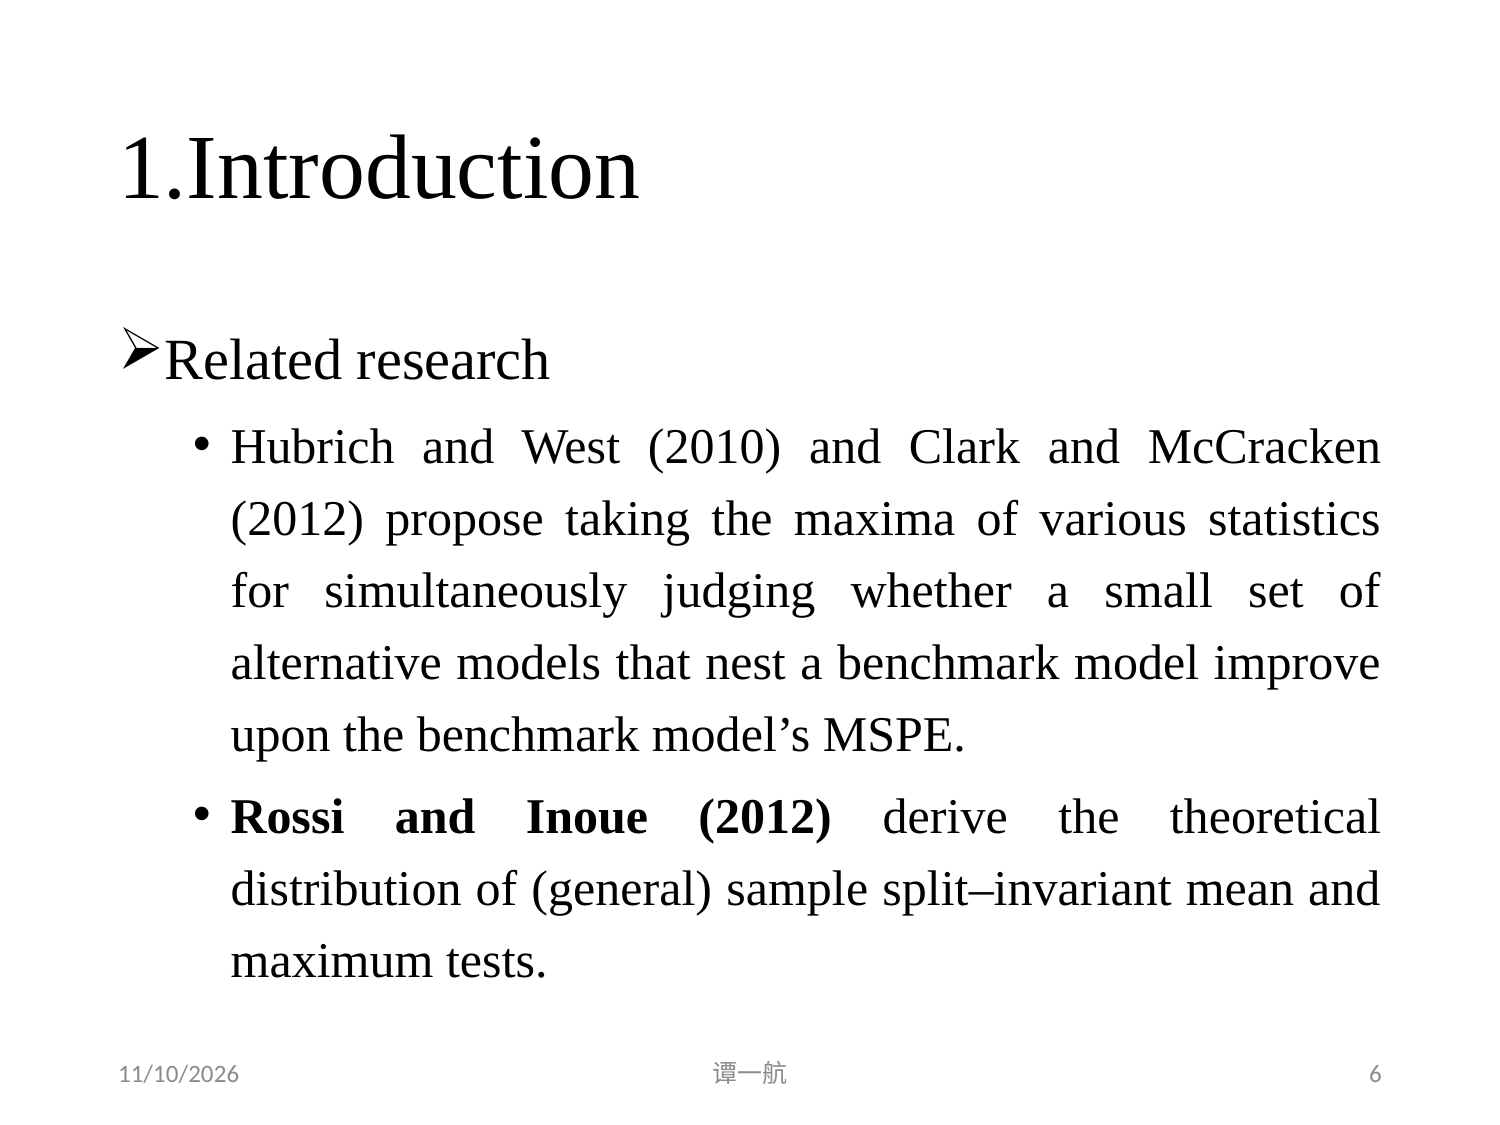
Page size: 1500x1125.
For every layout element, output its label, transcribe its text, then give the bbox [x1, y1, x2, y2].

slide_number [103, 1042, 441, 1103]
list Related research Hubrich and West (2010) and Clark and McCracken (2012) propose taking the maxima of various statistics for simultaneously judging whether a small set of alternative models that nest a benchmark model improve upon the benchmark model’s MSPE. Rossi and Inoue (2012) derive the theoretical distribution of (general) sample split–invariant mean and maximum tests. [103, 299, 1397, 1014]
slide_number 6 [1059, 1042, 1397, 1103]
footer 谭一航 [496, 1042, 1004, 1103]
title 1.Introduction [103, 59, 1397, 278]
